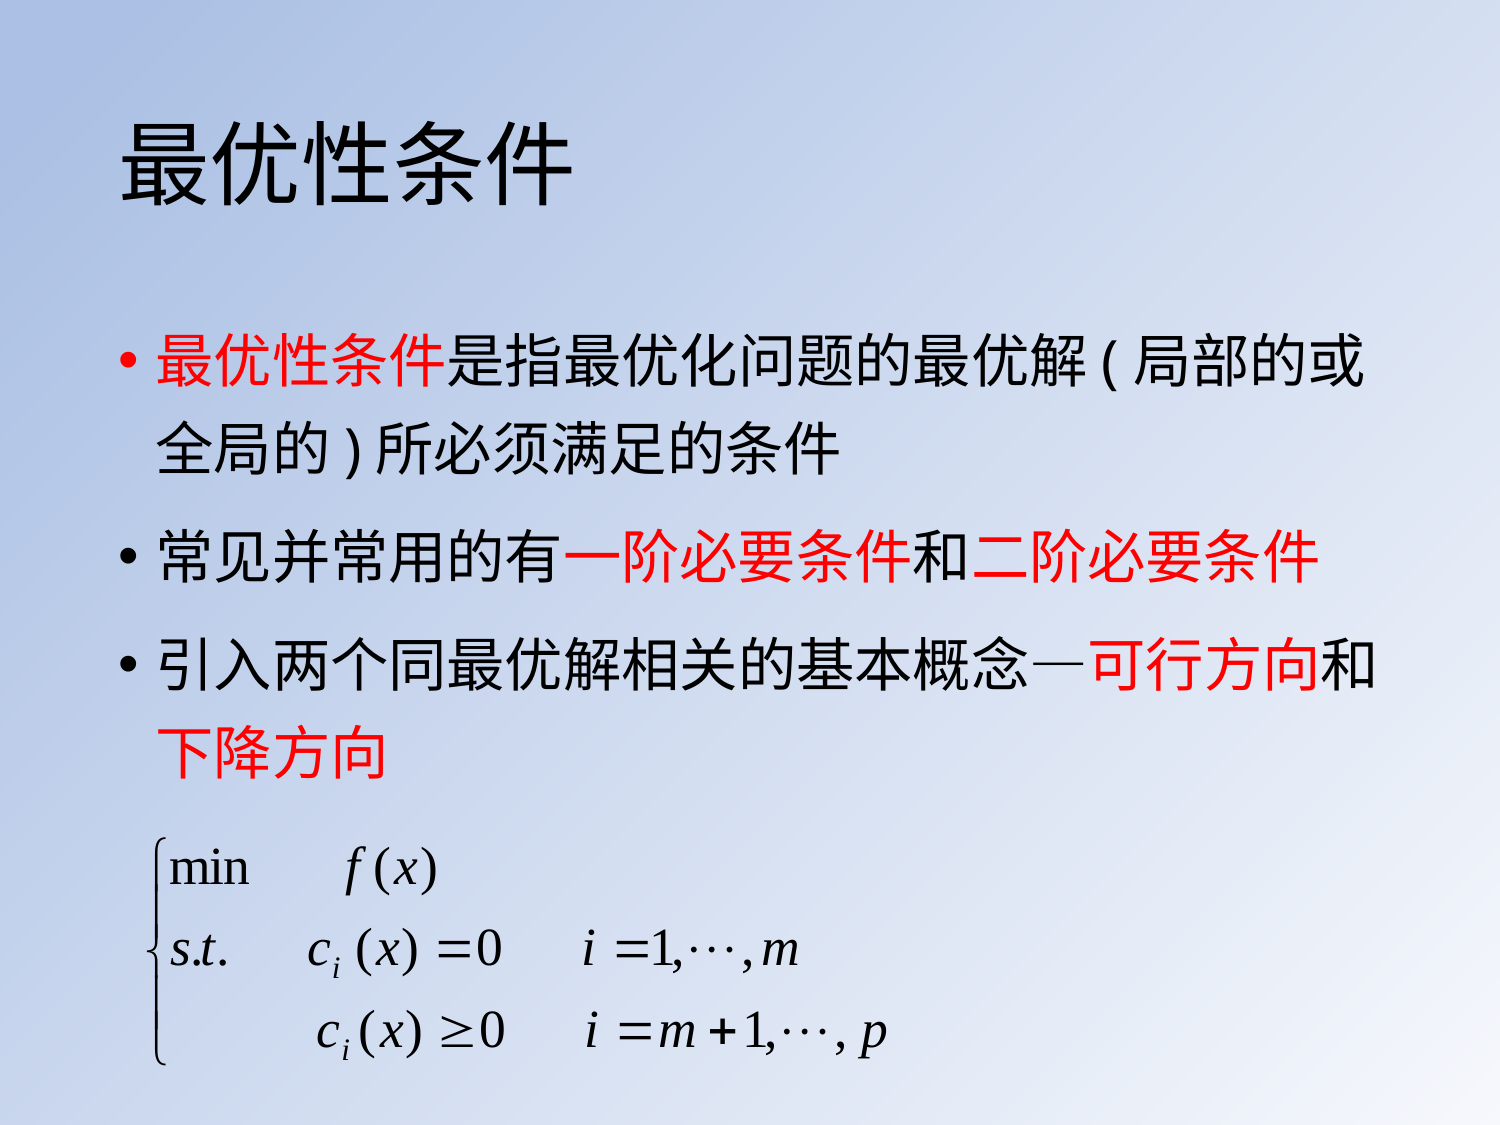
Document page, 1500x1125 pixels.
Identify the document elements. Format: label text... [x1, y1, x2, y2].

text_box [118, 826, 897, 1077]
title 最优性条件 [103, 59, 1397, 278]
list 最优性条件是指最优化问题的最优解(局部的或全局的)所必须满足的条件 常见并常用的有一阶必要条件和二阶必要条件 引入两个同最优解相关的基本概念—可行方向和下降方向 [103, 299, 1397, 1014]
